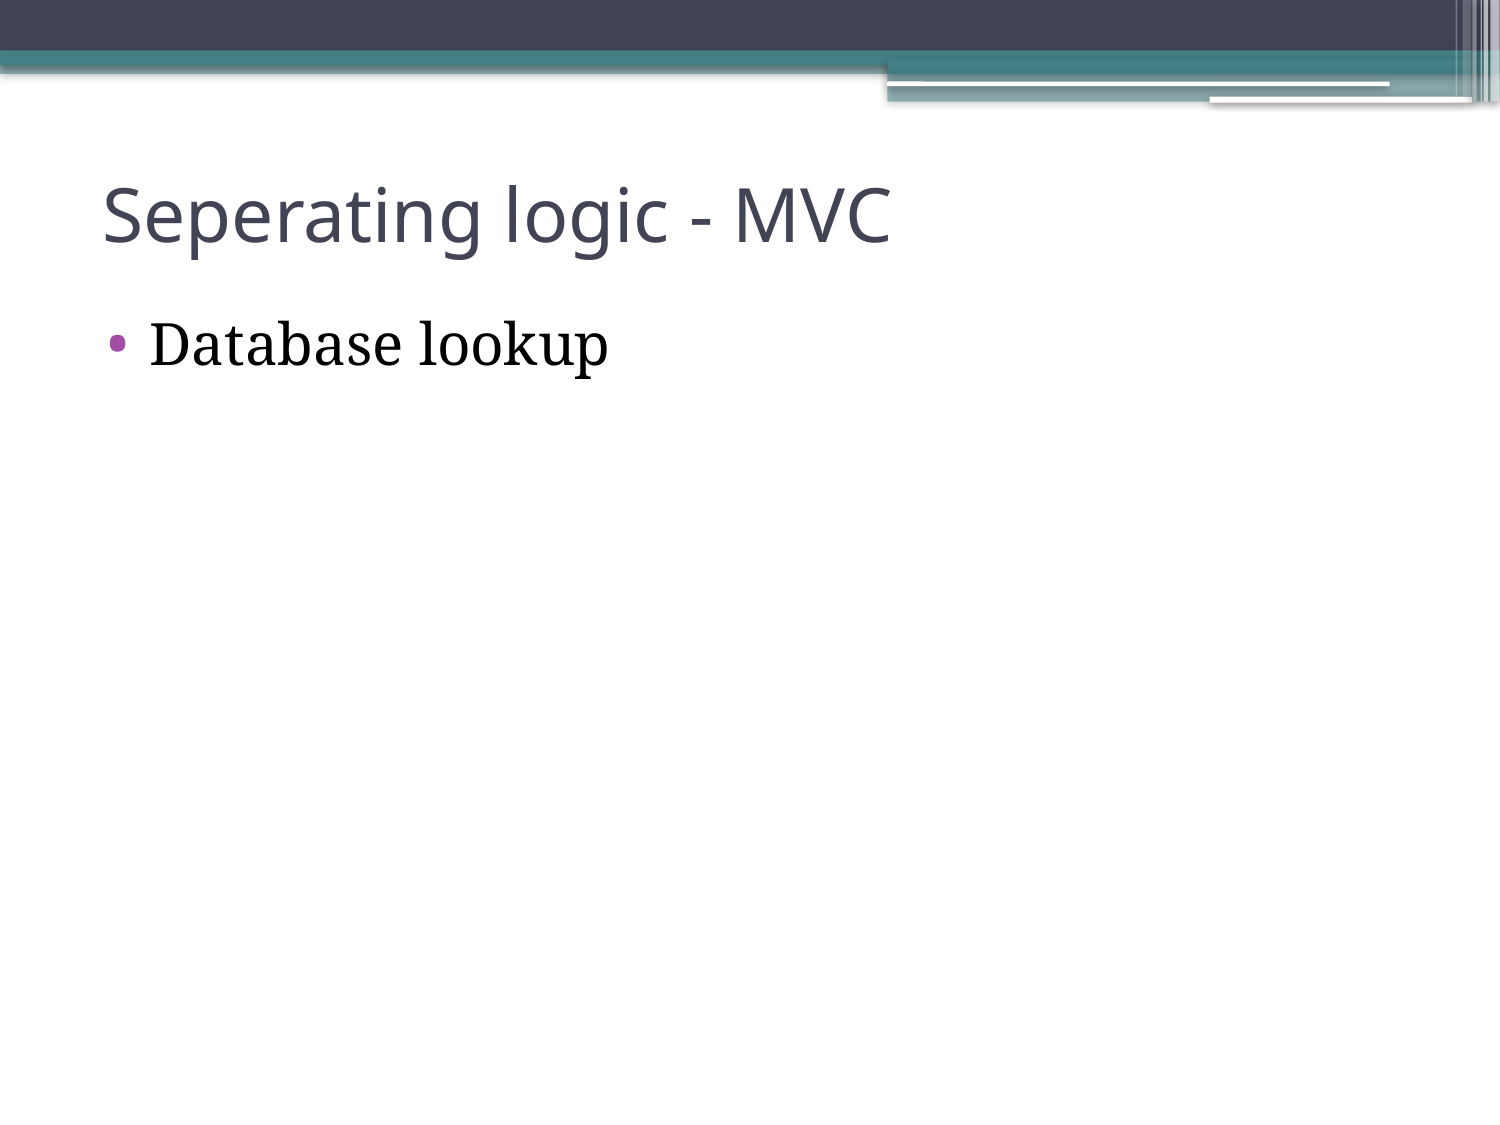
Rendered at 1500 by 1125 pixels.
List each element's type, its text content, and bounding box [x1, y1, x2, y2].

list Database lookup [75, 299, 1425, 1079]
title Seperating logic - MVC [87, 125, 1438, 300]
